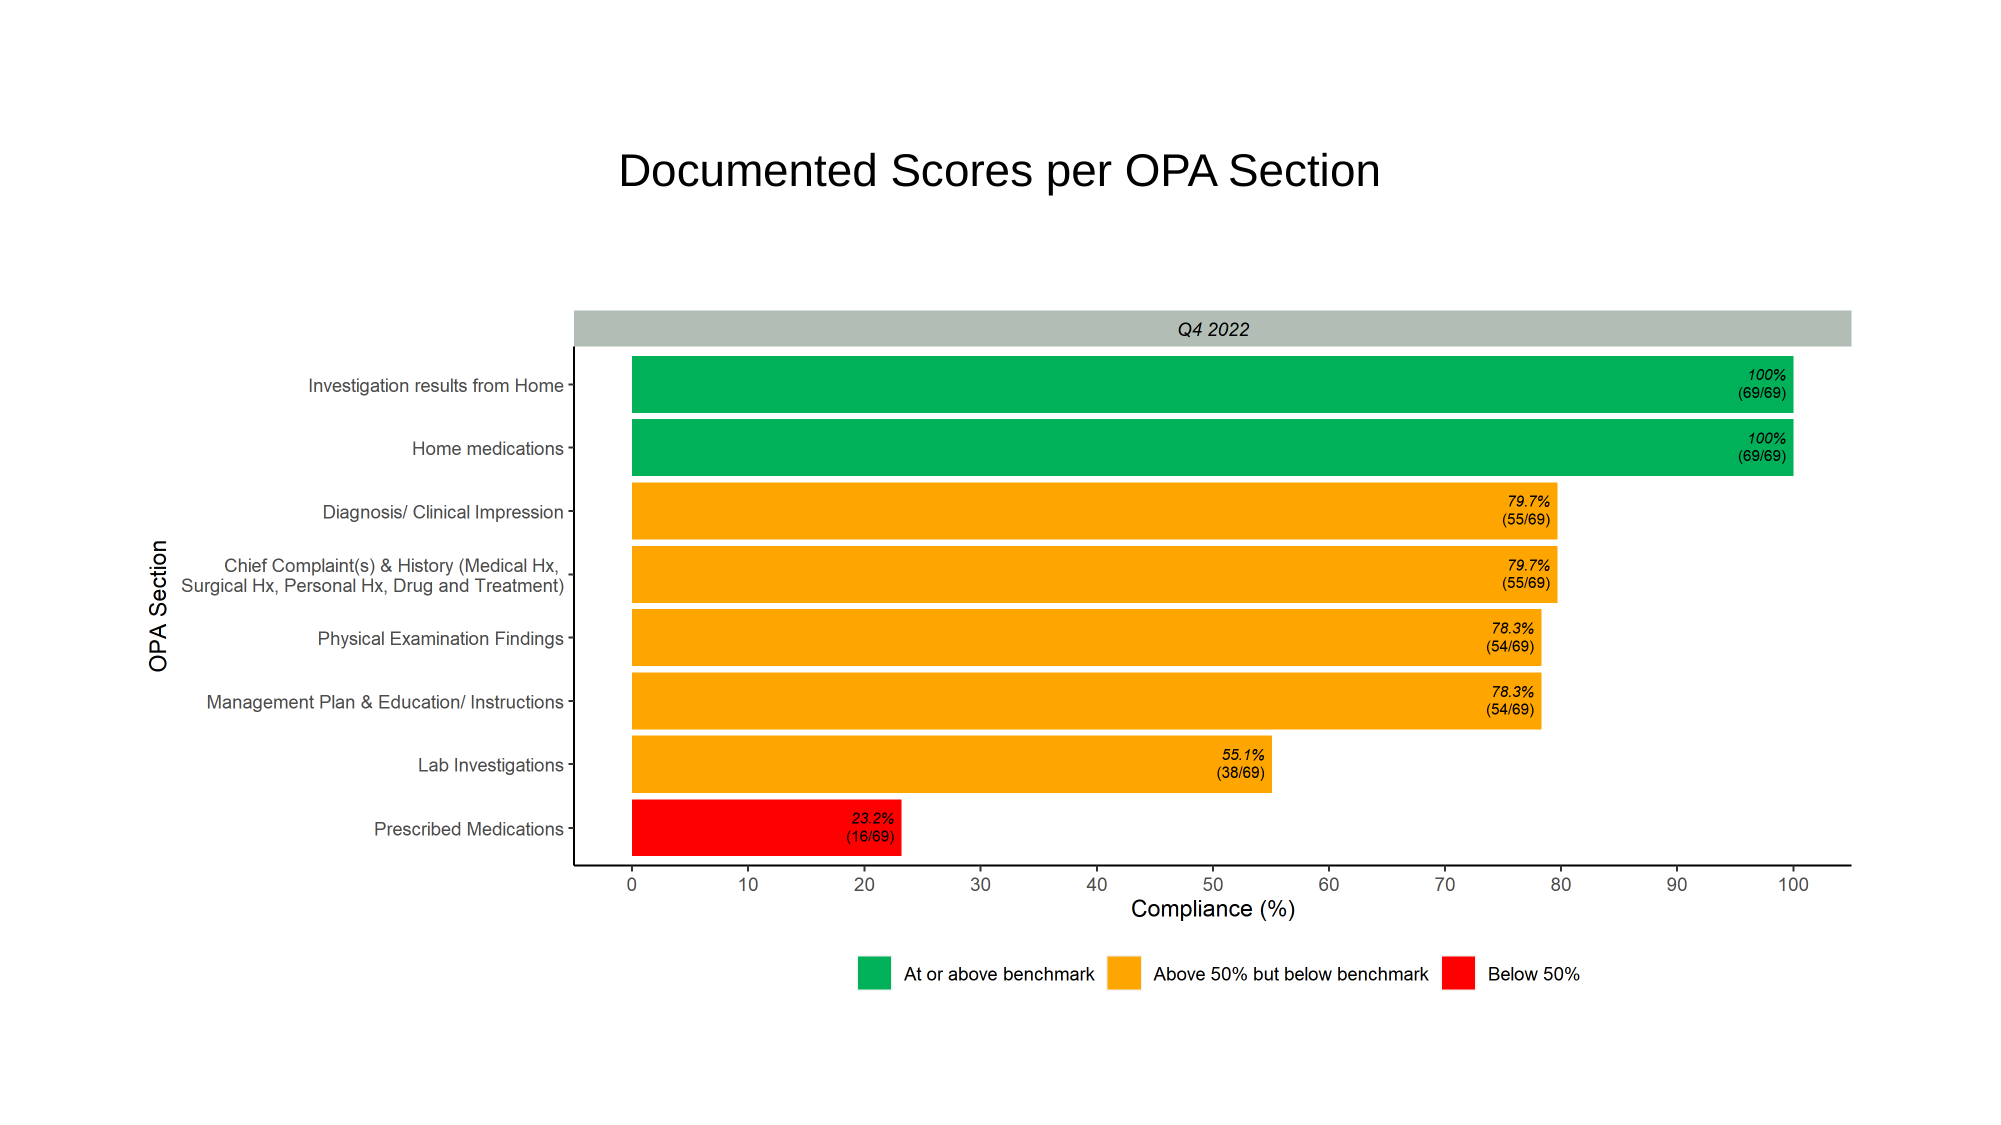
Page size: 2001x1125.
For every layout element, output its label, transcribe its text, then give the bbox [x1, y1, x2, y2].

title Documented Scores per OPA Section [137, 59, 1863, 278]
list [137, 299, 1863, 1014]
